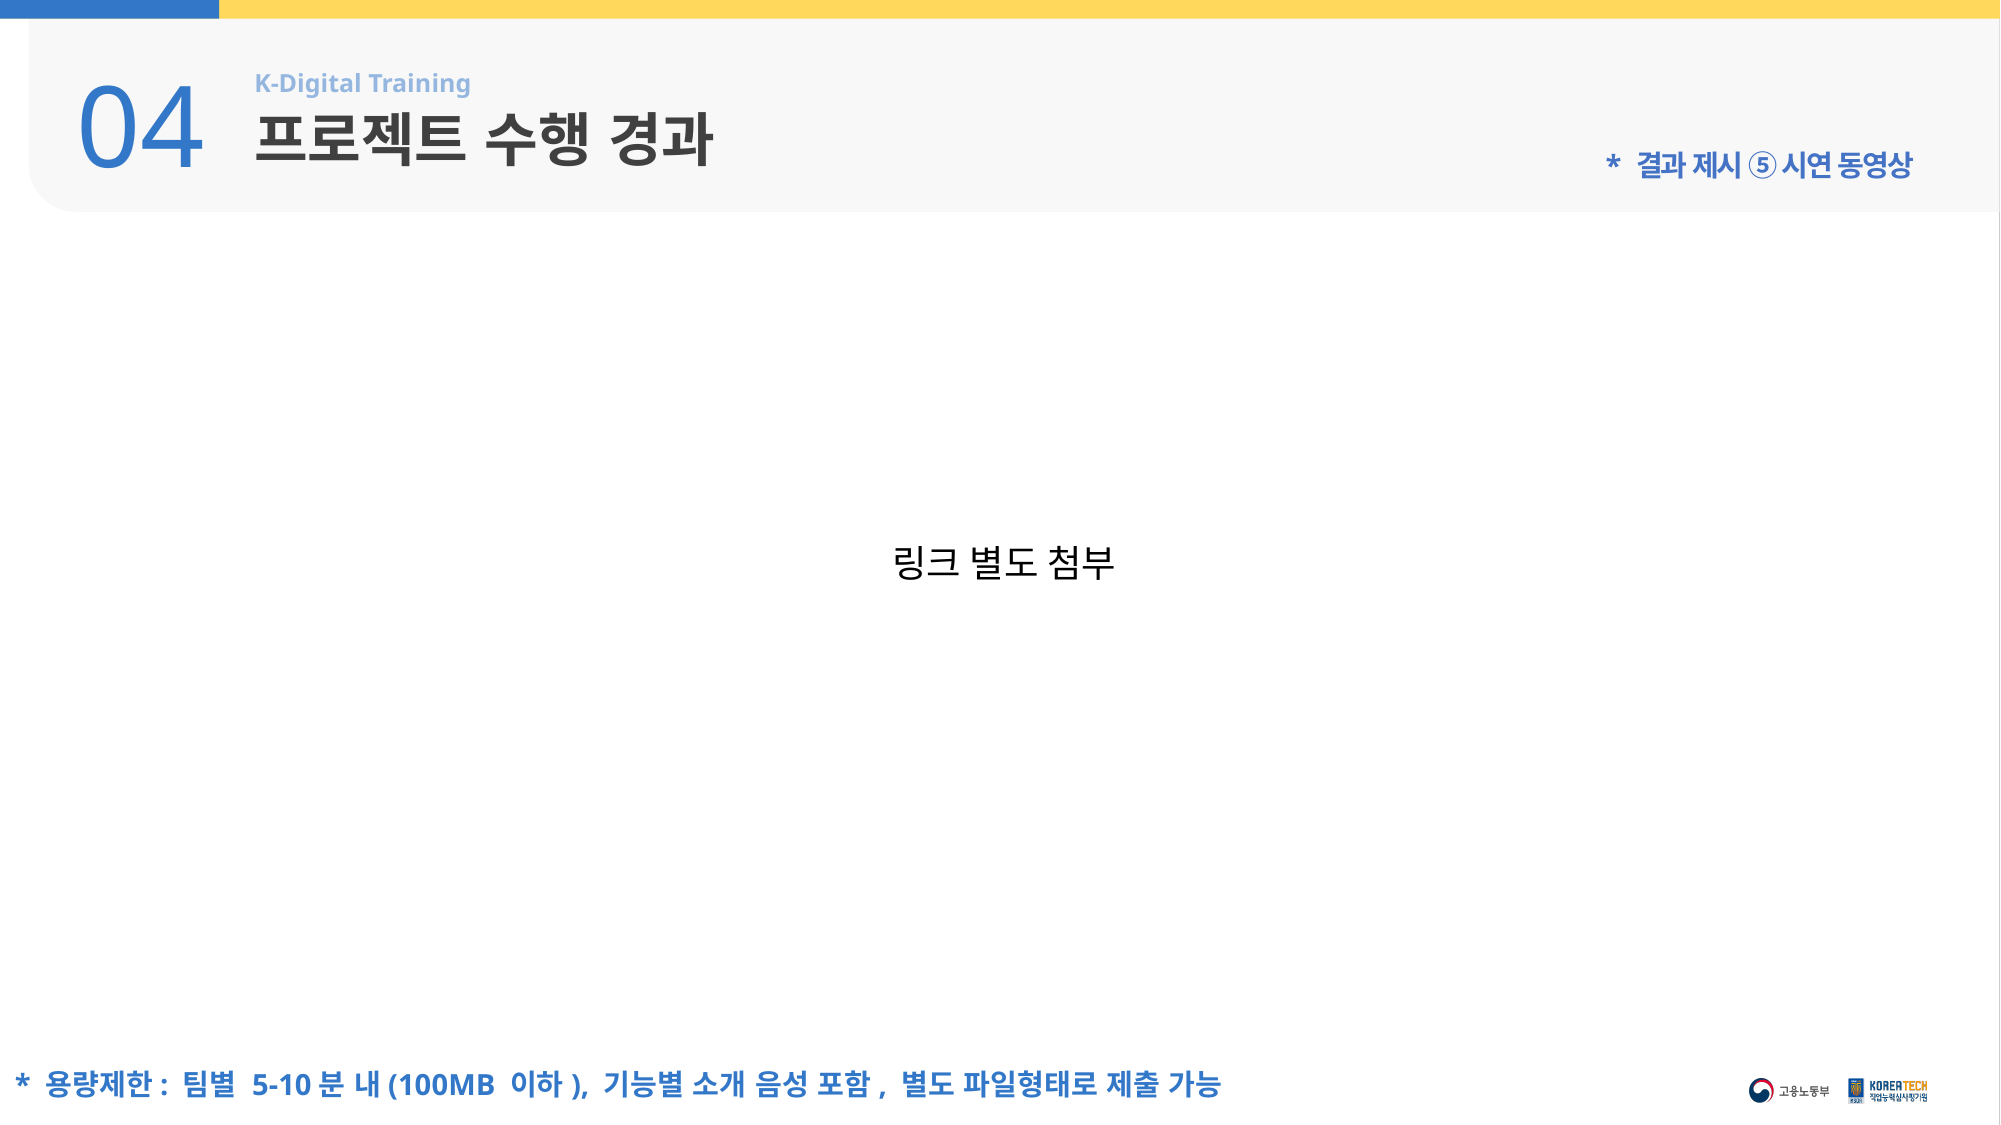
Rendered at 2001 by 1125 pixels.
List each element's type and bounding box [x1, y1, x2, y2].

text_box [1749, 1078, 1927, 1104]
text_box [61, 54, 1038, 191]
picture [0, 0, 2000, 1125]
